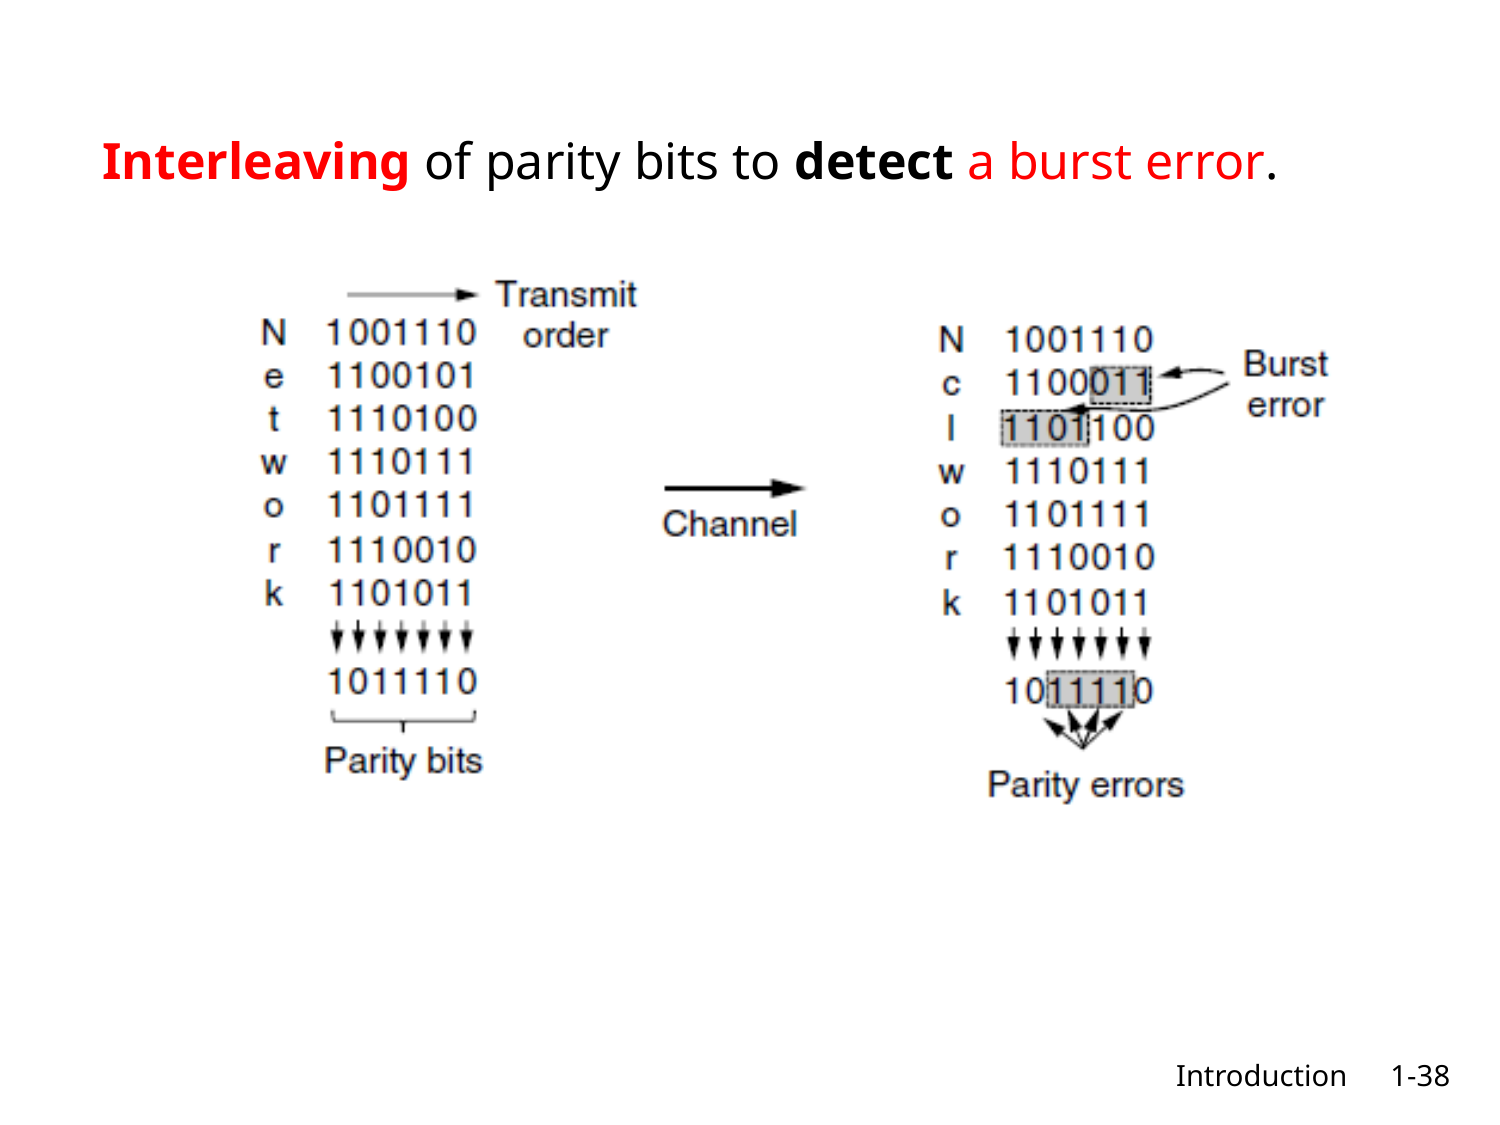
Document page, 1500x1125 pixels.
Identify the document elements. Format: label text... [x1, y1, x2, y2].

picture [199, 262, 1355, 843]
text_box Interleaving of parity bits to detect a burst error. [87, 122, 1405, 198]
footer Introduction [887, 1049, 1362, 1125]
slide_number 1-38 [1362, 1049, 1466, 1125]
